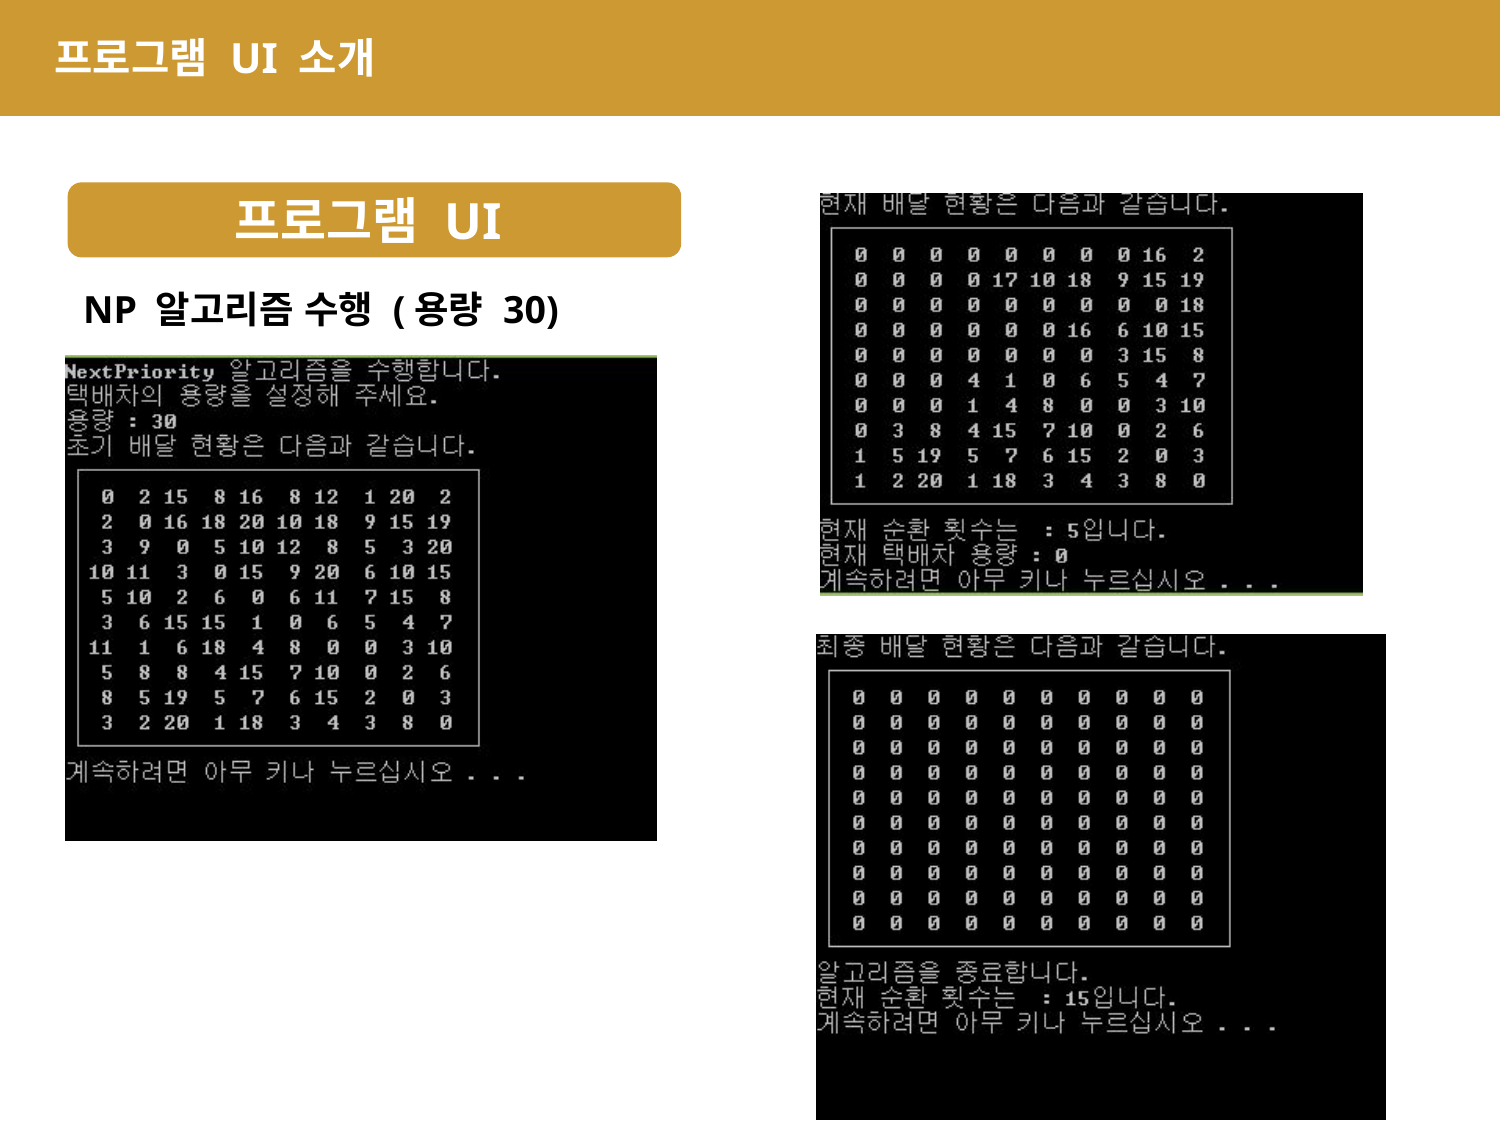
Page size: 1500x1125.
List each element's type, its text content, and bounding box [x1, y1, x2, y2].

text_box NP 알고리즘 수행 (용량 30) [68, 278, 655, 339]
text_box [0, 0, 1500, 116]
text_box 프로그램 UI 소개 [39, 23, 619, 89]
text_box 프로그램 UI [67, 182, 682, 258]
picture [820, 193, 1364, 596]
picture [65, 355, 657, 841]
picture [816, 634, 1386, 1120]
